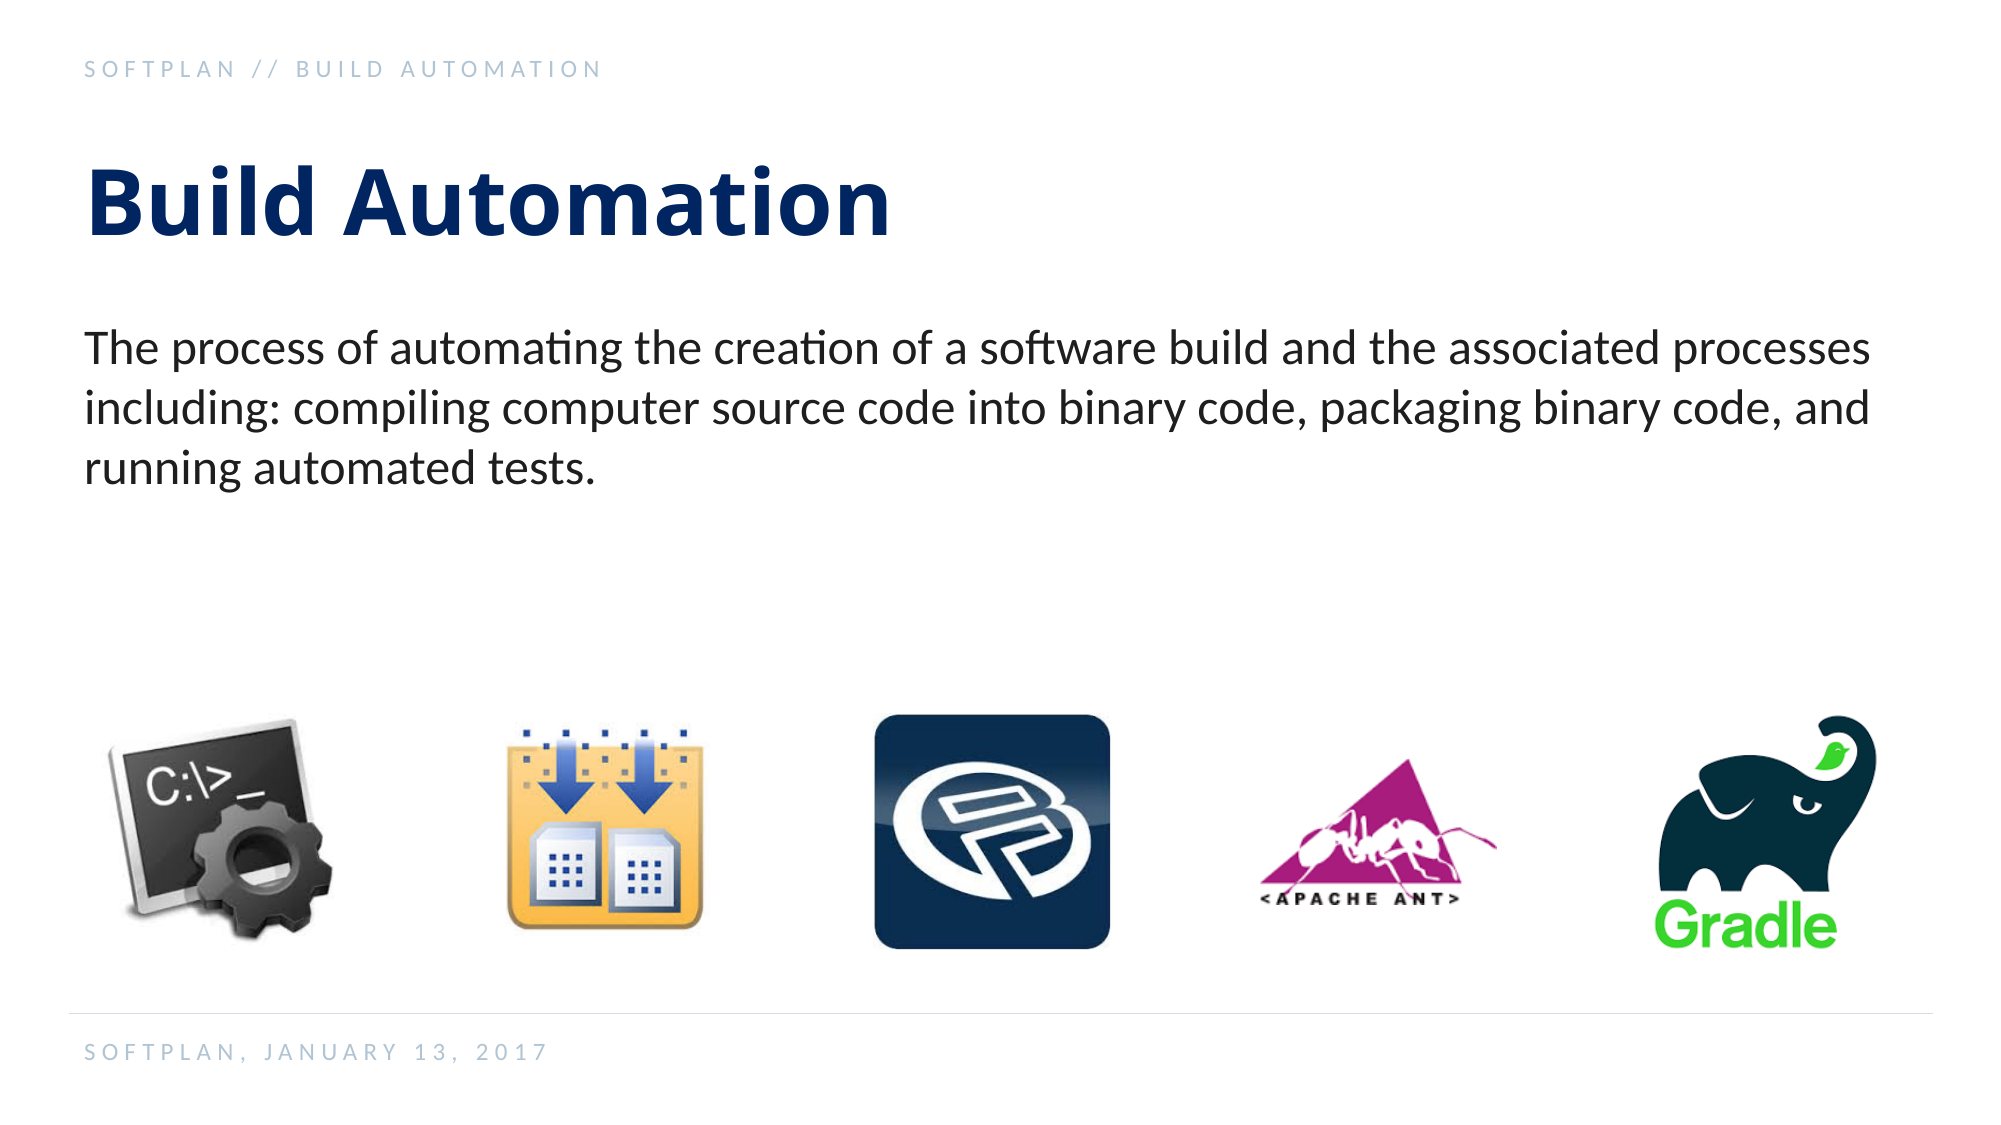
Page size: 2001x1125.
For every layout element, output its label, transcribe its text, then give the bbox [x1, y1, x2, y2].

picture [1646, 709, 1883, 954]
text_box SOFTPLAN, JANUARY 13, 2017 [69, 1020, 1126, 1081]
text_box The process of automating the creation of a software build and the associated processes including: compiling computer source code into binary code, packaging binary code, and running automated tests. [69, 307, 1934, 574]
picture [487, 713, 724, 950]
picture [873, 713, 1111, 950]
text_box Build Automation [69, 120, 1420, 278]
picture [101, 713, 338, 950]
picture [1260, 758, 1497, 905]
text_box SOFTPLAN // BUILD AUTOMATION [69, 44, 1420, 91]
